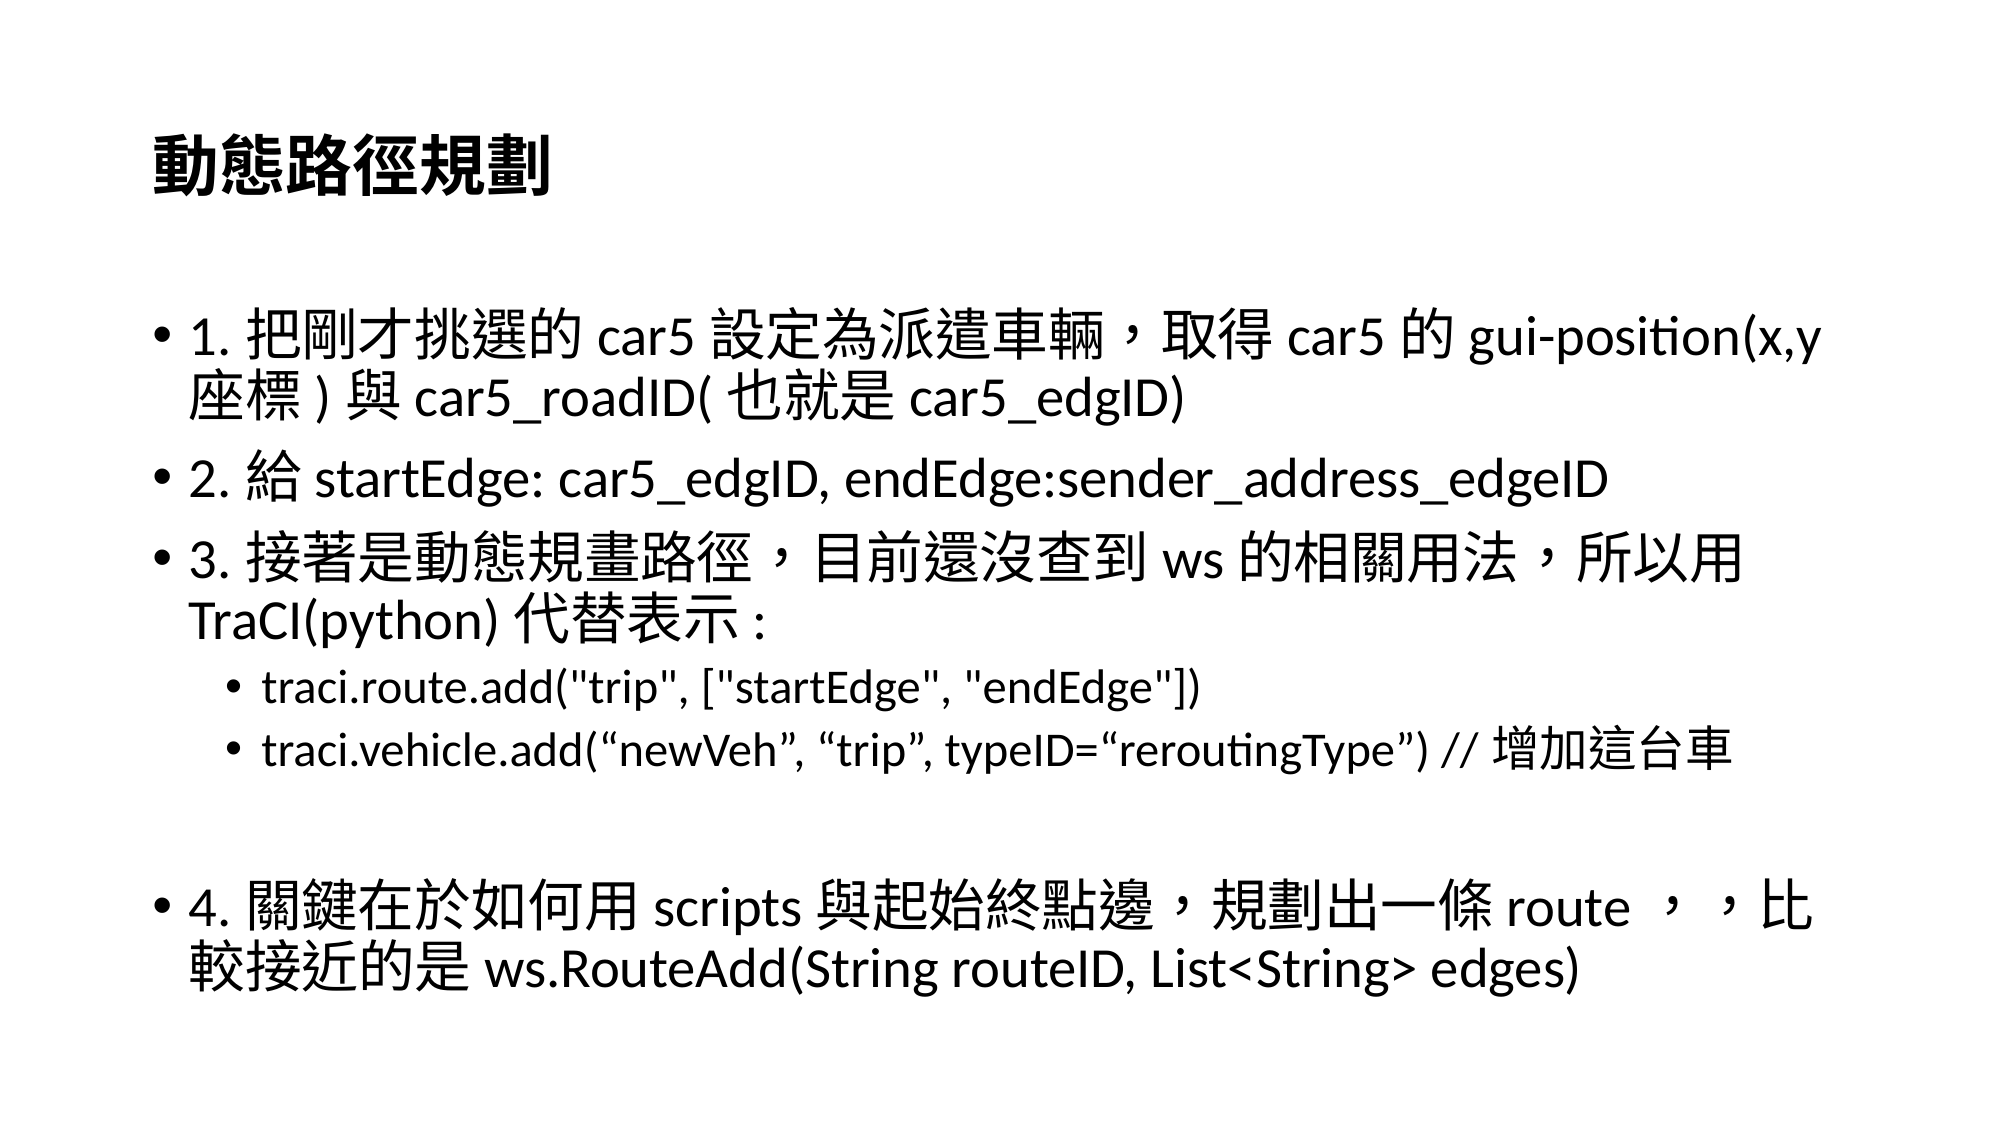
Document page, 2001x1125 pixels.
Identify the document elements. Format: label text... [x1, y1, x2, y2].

list 1.把剛才挑選的car5設定為派遣車輛，取得car5的gui-position(x,y座標)與car5_roadID(也就是car5_edgID) 2.給startEdge: car5_edgID, endEdge:sender_address_edgeID 3.接著是動態規畫路徑，目前還沒查到ws的相關用法，所以用TraCI(python)代替表示: traci.route.add("trip", ["startEdge", "endEdge"]) traci.vehicle.add(“newVeh”, “trip”, typeID=“reroutingType”) //增加這台車 4.關鍵在於如何用scripts與起始終點邊，規劃出一條route，，比較接近的是ws.RouteAdd(String routeID, List<String> edges) [137, 299, 1863, 1014]
title 動態路徑規劃 [137, 59, 1863, 278]
